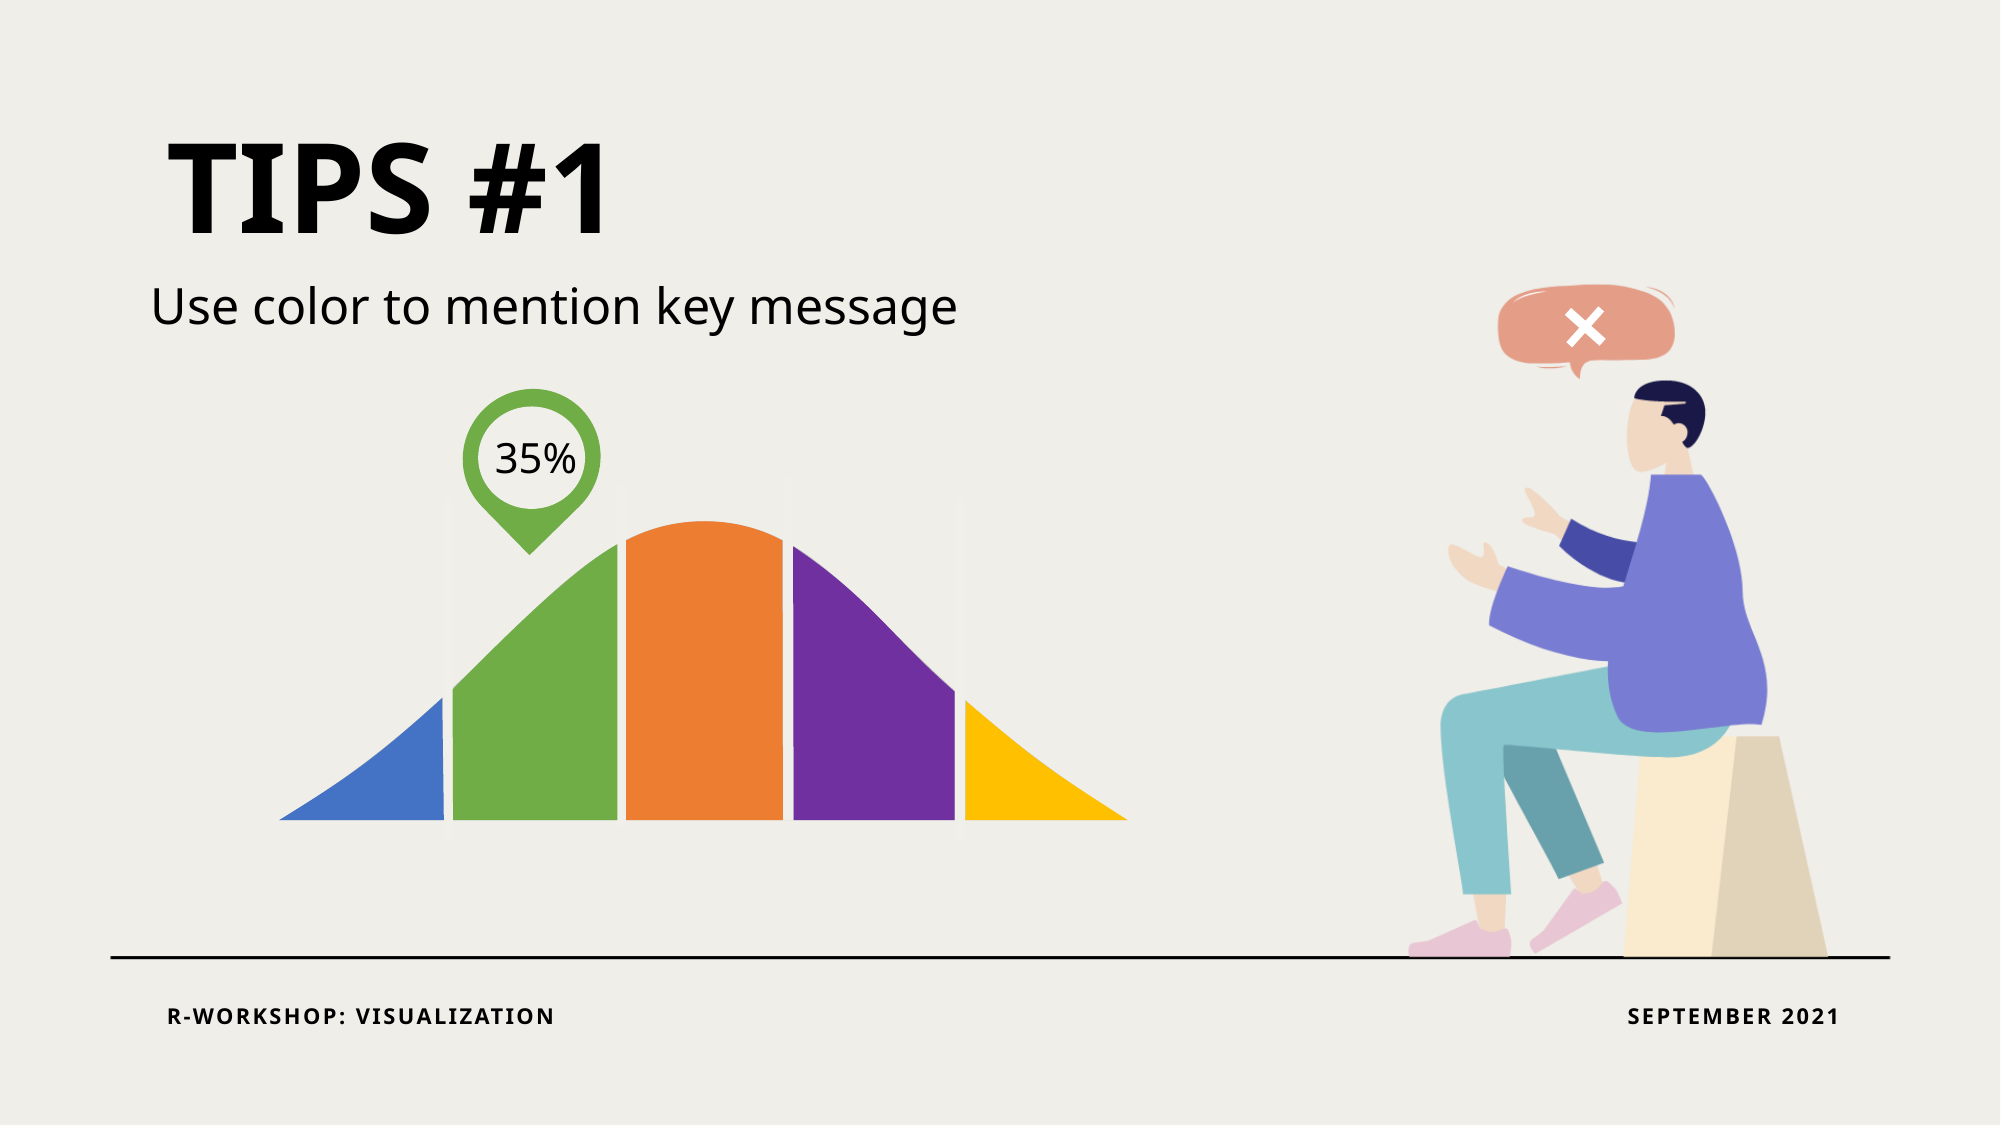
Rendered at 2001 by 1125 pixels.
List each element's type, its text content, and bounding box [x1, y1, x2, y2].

text_box SEPTEMBER 2021 [1612, 995, 1855, 1037]
text_box [1563, 304, 1608, 349]
text_box R-WORKSHOP: VISUALIZATION [152, 995, 570, 1037]
text_box Use color to mention key message [136, 267, 974, 343]
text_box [461, 389, 602, 526]
text_box TIPS #1 [151, 100, 635, 266]
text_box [279, 476, 1128, 843]
picture [0, 0, 2001, 1125]
